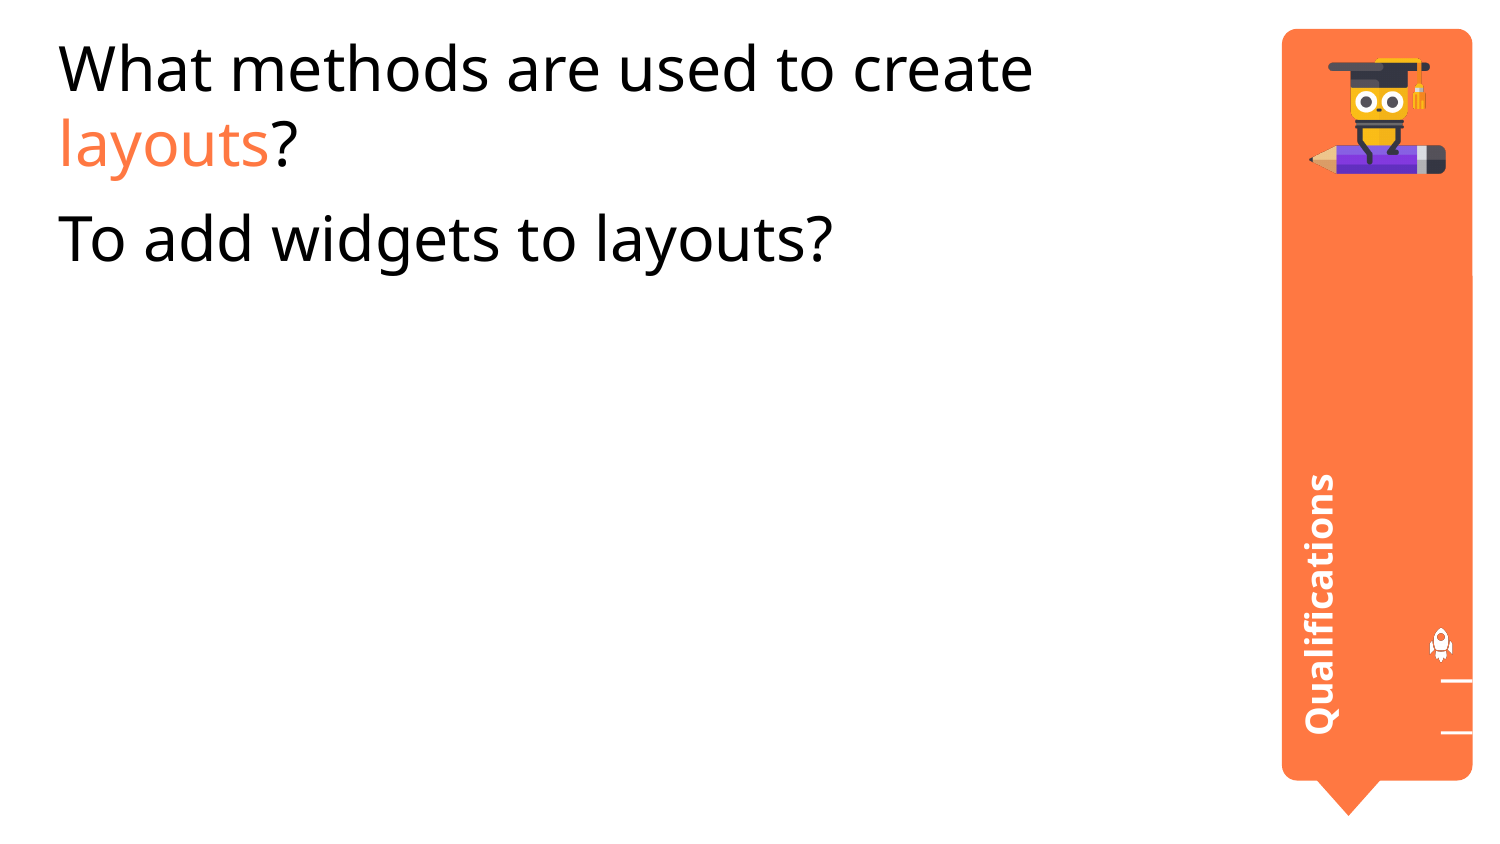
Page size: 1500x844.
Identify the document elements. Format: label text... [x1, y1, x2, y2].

picture [1423, 621, 1459, 668]
text_box What methods are used to create layouts? To add widgets to layouts? [58, 28, 1206, 207]
picture [1281, 26, 1473, 208]
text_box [1281, 215, 1473, 817]
